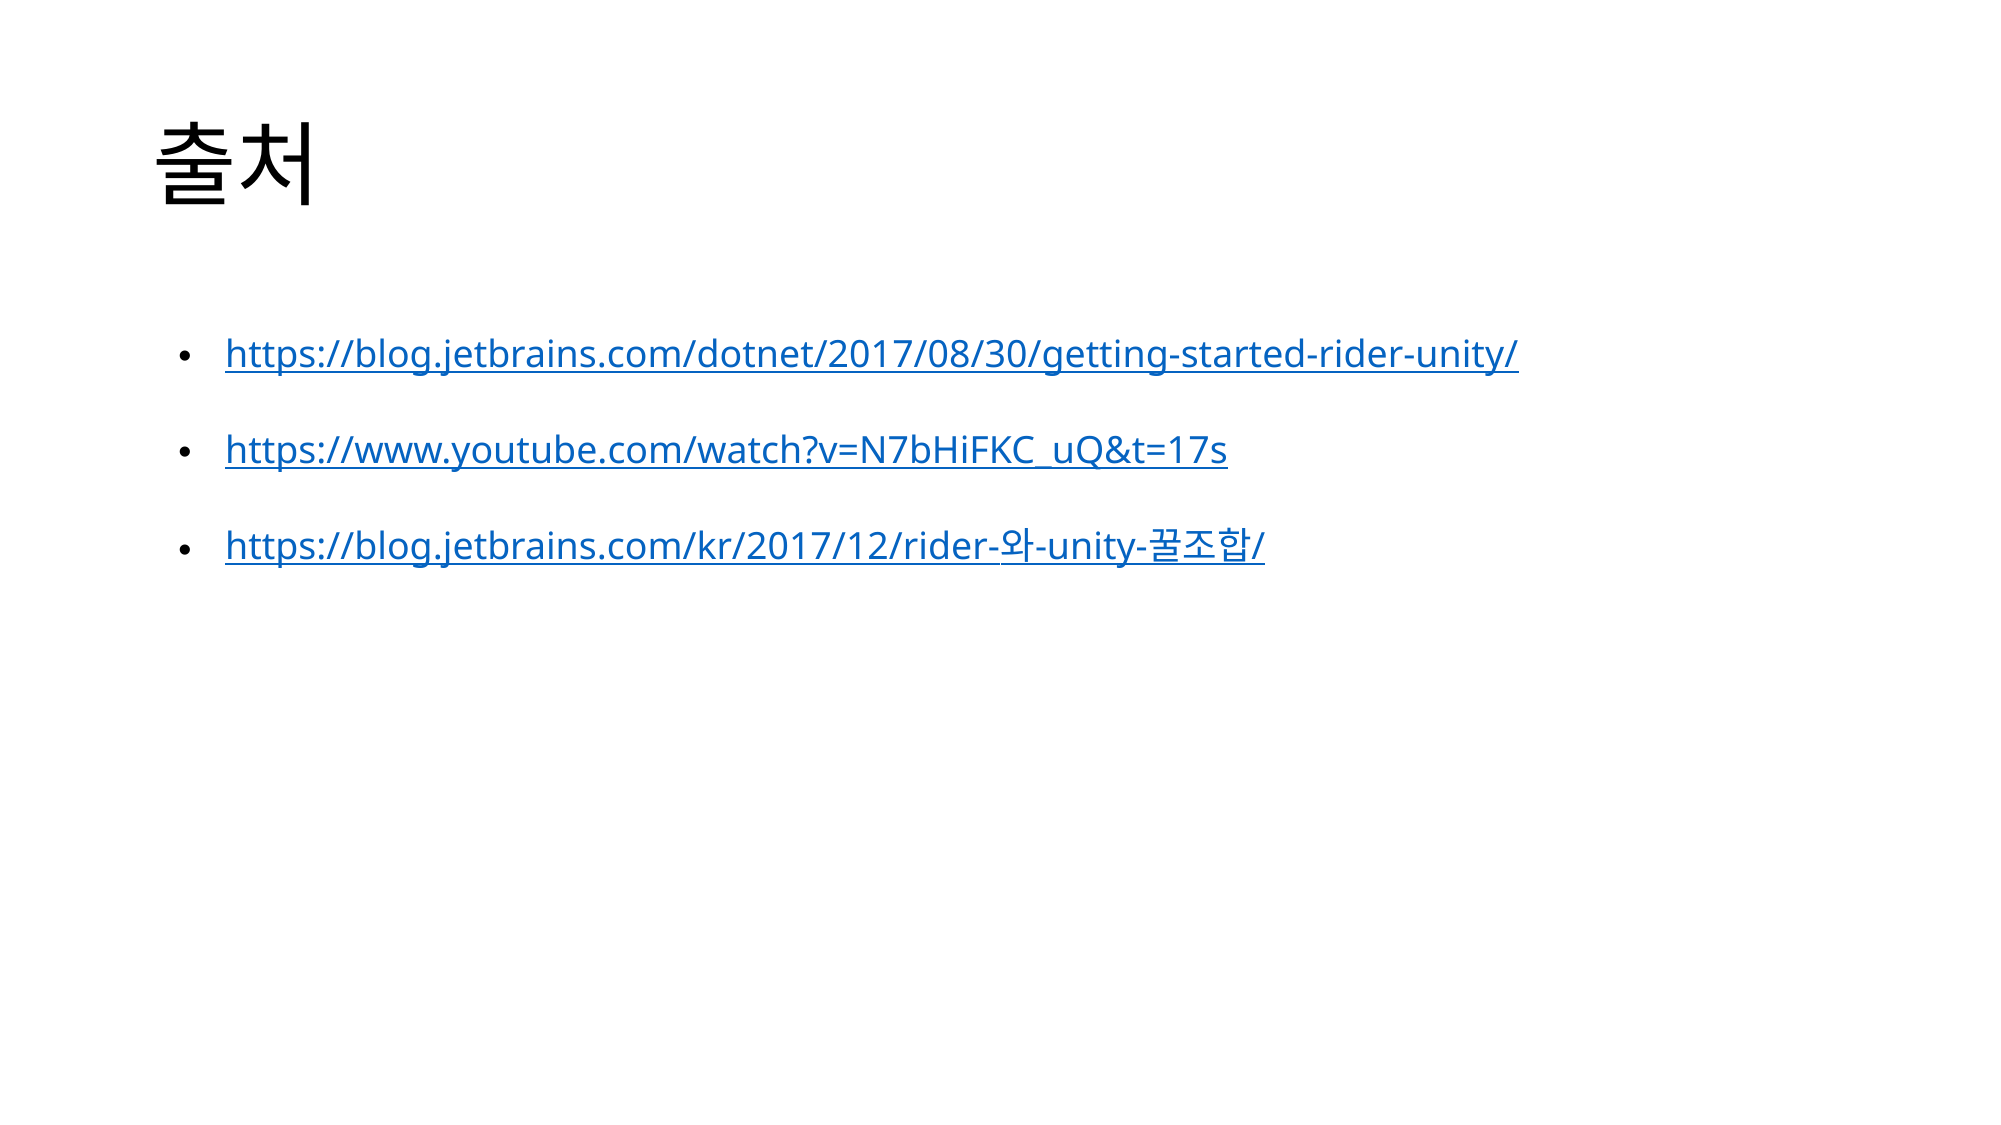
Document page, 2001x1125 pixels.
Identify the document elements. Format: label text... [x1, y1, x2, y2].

text_box https://blog.jetbrains.com/dotnet/2017/08/30/getting-started-rider-unity/ https://www.youtube.com/watch?v=N7bHiFKC_uQ&t=17s https://blog.jetbrains.com/kr/2017/12/rider-와-unity-꿀조합/ [163, 322, 1863, 629]
title 출처 [137, 59, 1863, 278]
